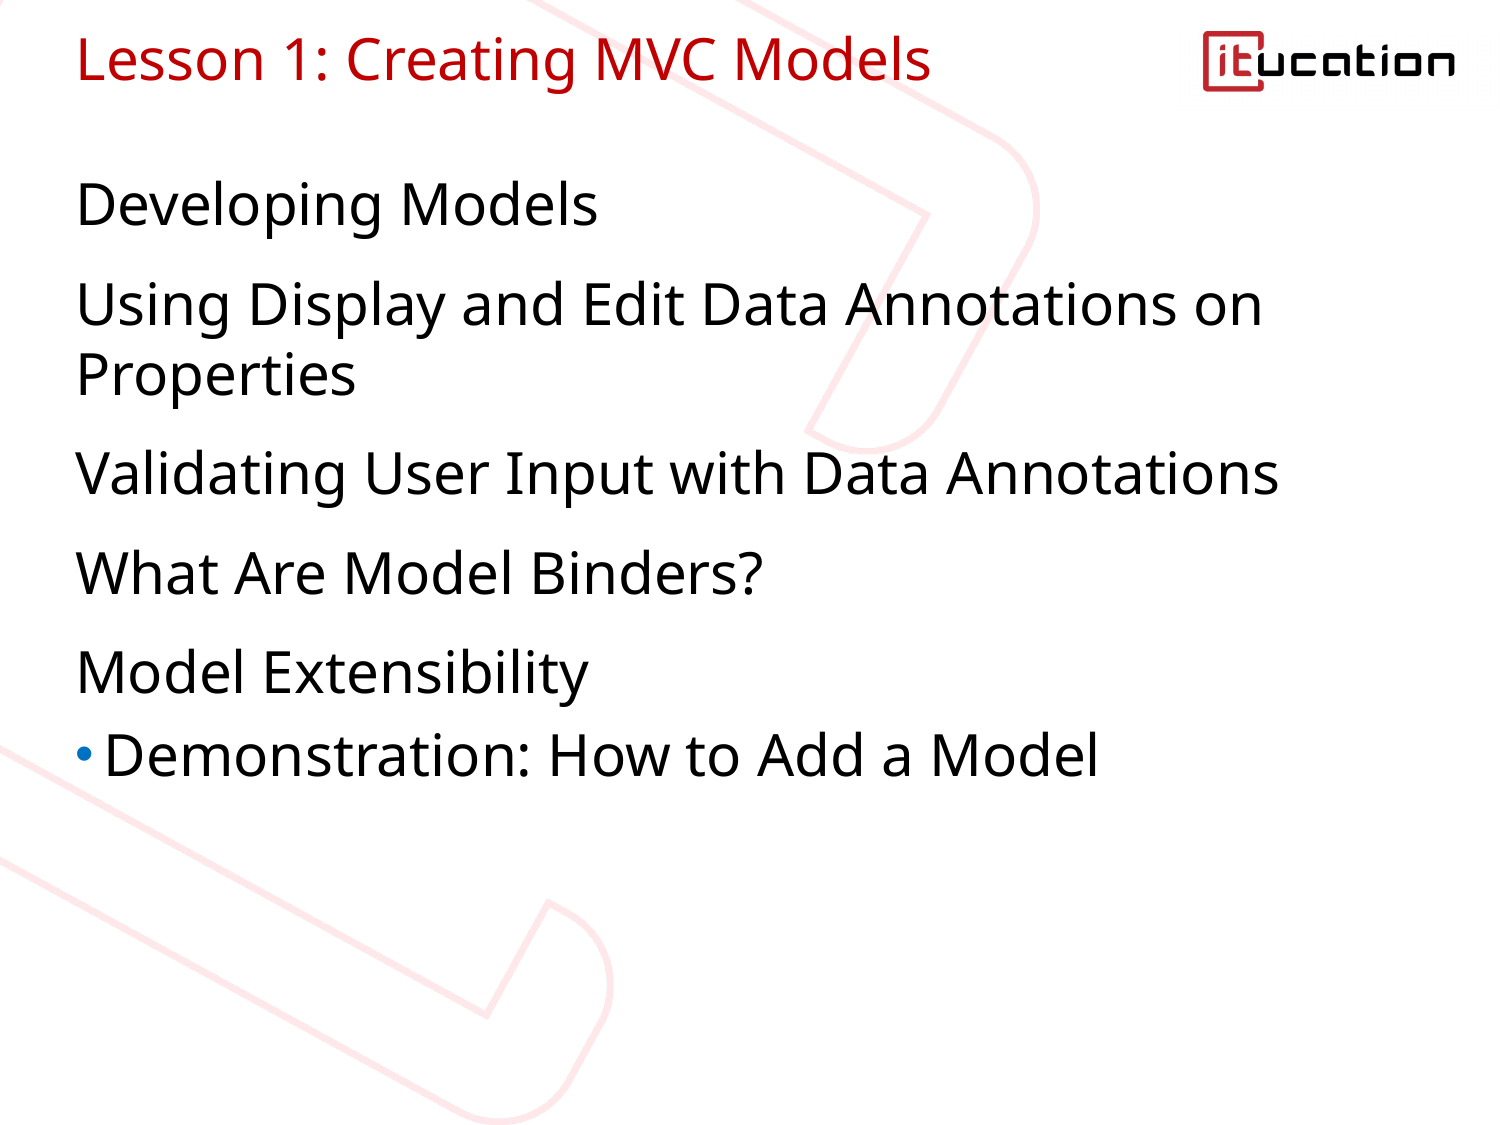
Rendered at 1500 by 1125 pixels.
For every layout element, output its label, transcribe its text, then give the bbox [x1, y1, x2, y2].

picture [1188, 31, 1500, 110]
list Developing Models Using Display and Edit Data Annotations on Properties Validating User Input with Data Annotations What Are Model Binders? Model Extensibility Demonstration: How to Add a Model [74, 167, 1408, 1013]
title Lesson 1: Creating MVC Models [75, 0, 1188, 126]
